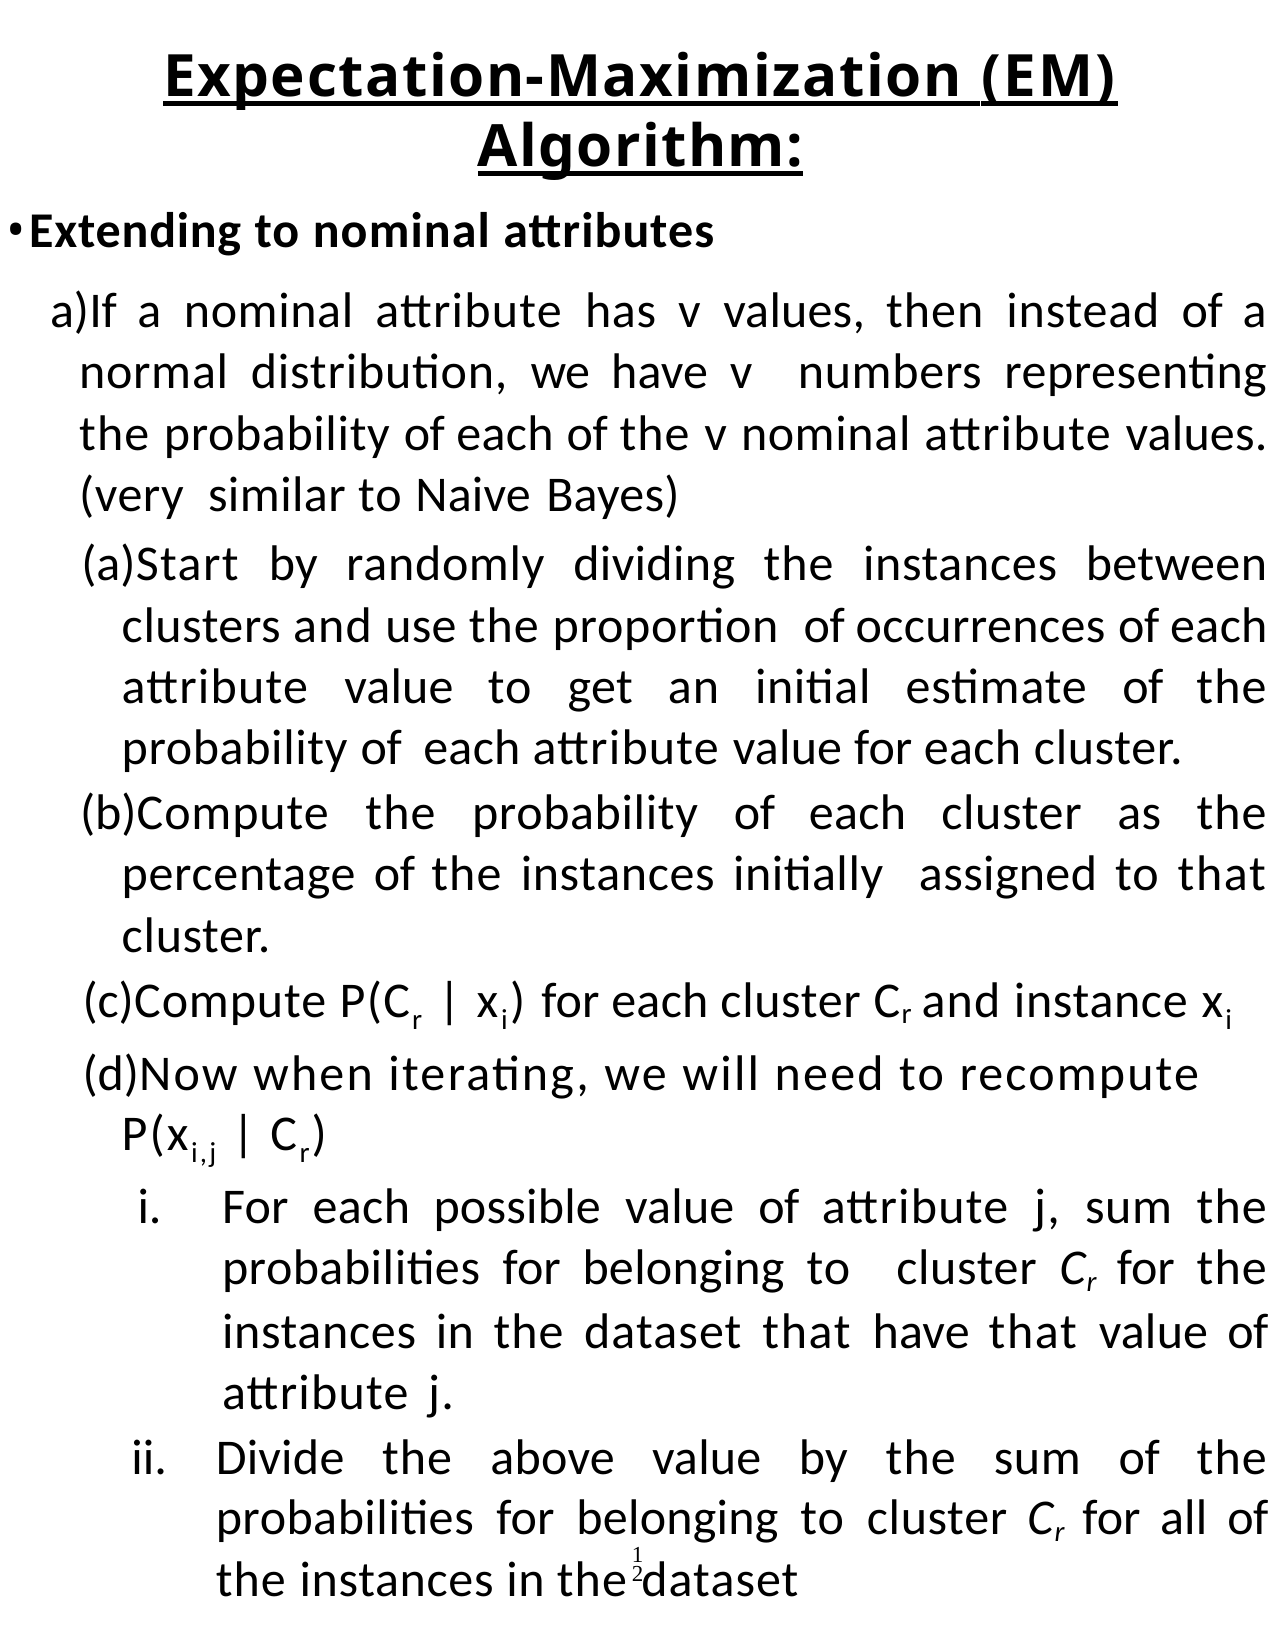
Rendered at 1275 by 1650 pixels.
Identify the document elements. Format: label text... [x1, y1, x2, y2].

text_box Expectation-Maximization (EM) Algorithm: Extending to nominal attributes If a nominal attribute has v values, then instead of a normal distribution, we have v numbers representing the probability of each of the v nominal attribute values. (very similar to Naive Bayes) Start by randomly dividing the instances between clusters and use the proportion of occurrences of each attribute value to get an initial estimate of the probability of each attribute value for each cluster. Compute the probability of each cluster as the percentage of the instances initially assigned to that cluster. Compute P(Cr | xi) for each cluster Cr and instance xi Now when iterating, we will need to recompute P(xi,j | Cr) For each possible value of attribute j, sum the probabilities for belonging to cluster Cr for the instances in the dataset that have that value of attribute j. Divide the above value by the sum of the probabilities for belonging to cluster Cr for all of the instances in the dataset [0, 37, 1275, 1650]
